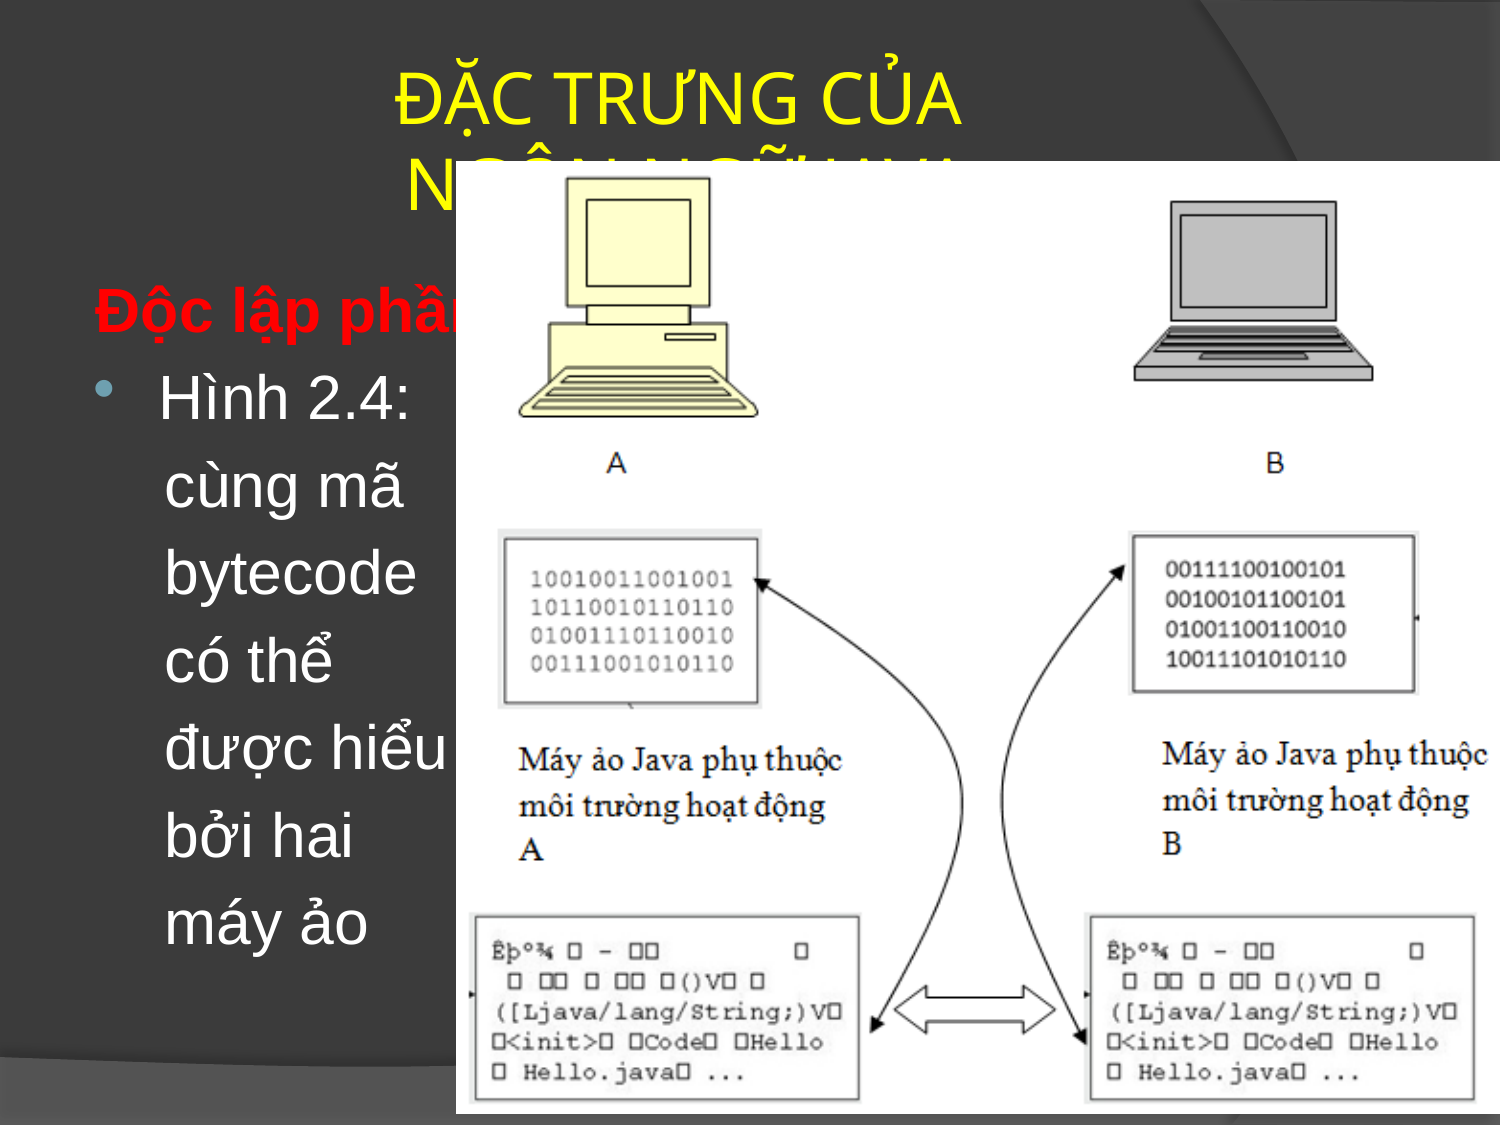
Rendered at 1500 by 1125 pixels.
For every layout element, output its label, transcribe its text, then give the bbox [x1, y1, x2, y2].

title ĐẶC TRƯNG CỦA NGÔN NGỮ JAVA [75, 45, 1300, 233]
picture [456, 161, 1500, 1115]
list Độc lập phần cứng và hệ điều hành: Hình 2.4: cùng mã bytecode có thể được hiểu bởi hai máy ảo [75, 262, 447, 1005]
